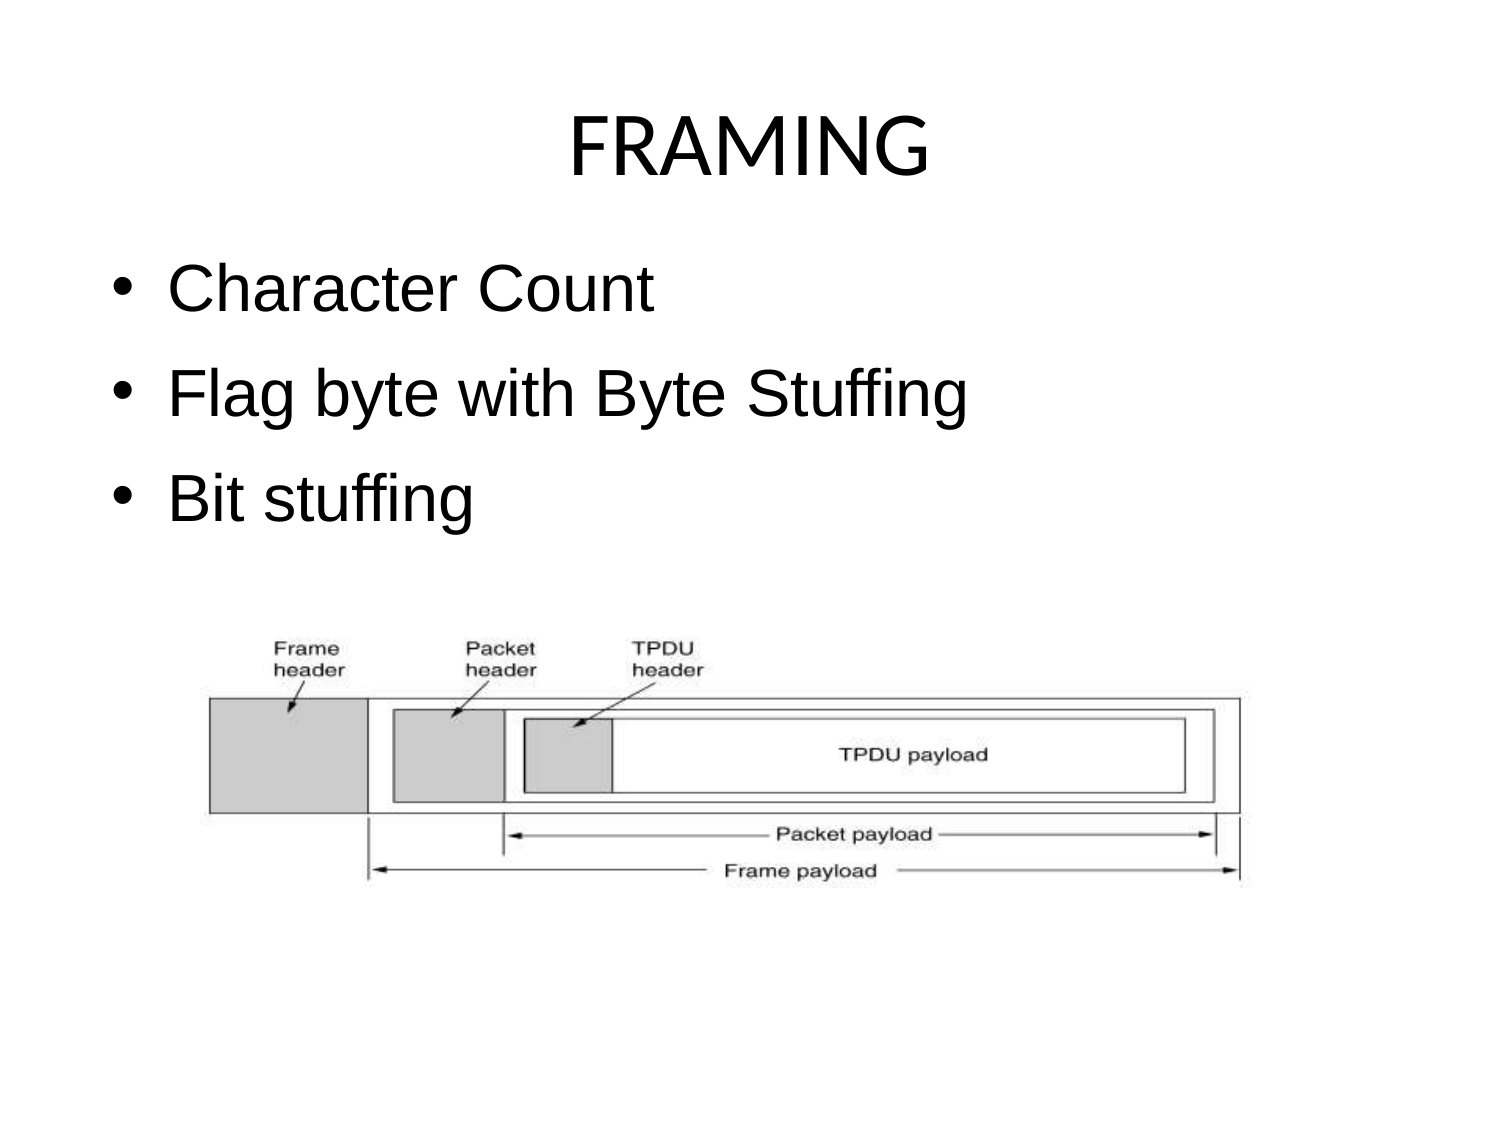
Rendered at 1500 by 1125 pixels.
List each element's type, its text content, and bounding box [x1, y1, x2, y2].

text_box [200, 637, 1252, 889]
list Character Count Flag byte with Byte Stuffing Bit stuffing [75, 237, 1425, 1005]
title FRAMING [75, 45, 1425, 233]
